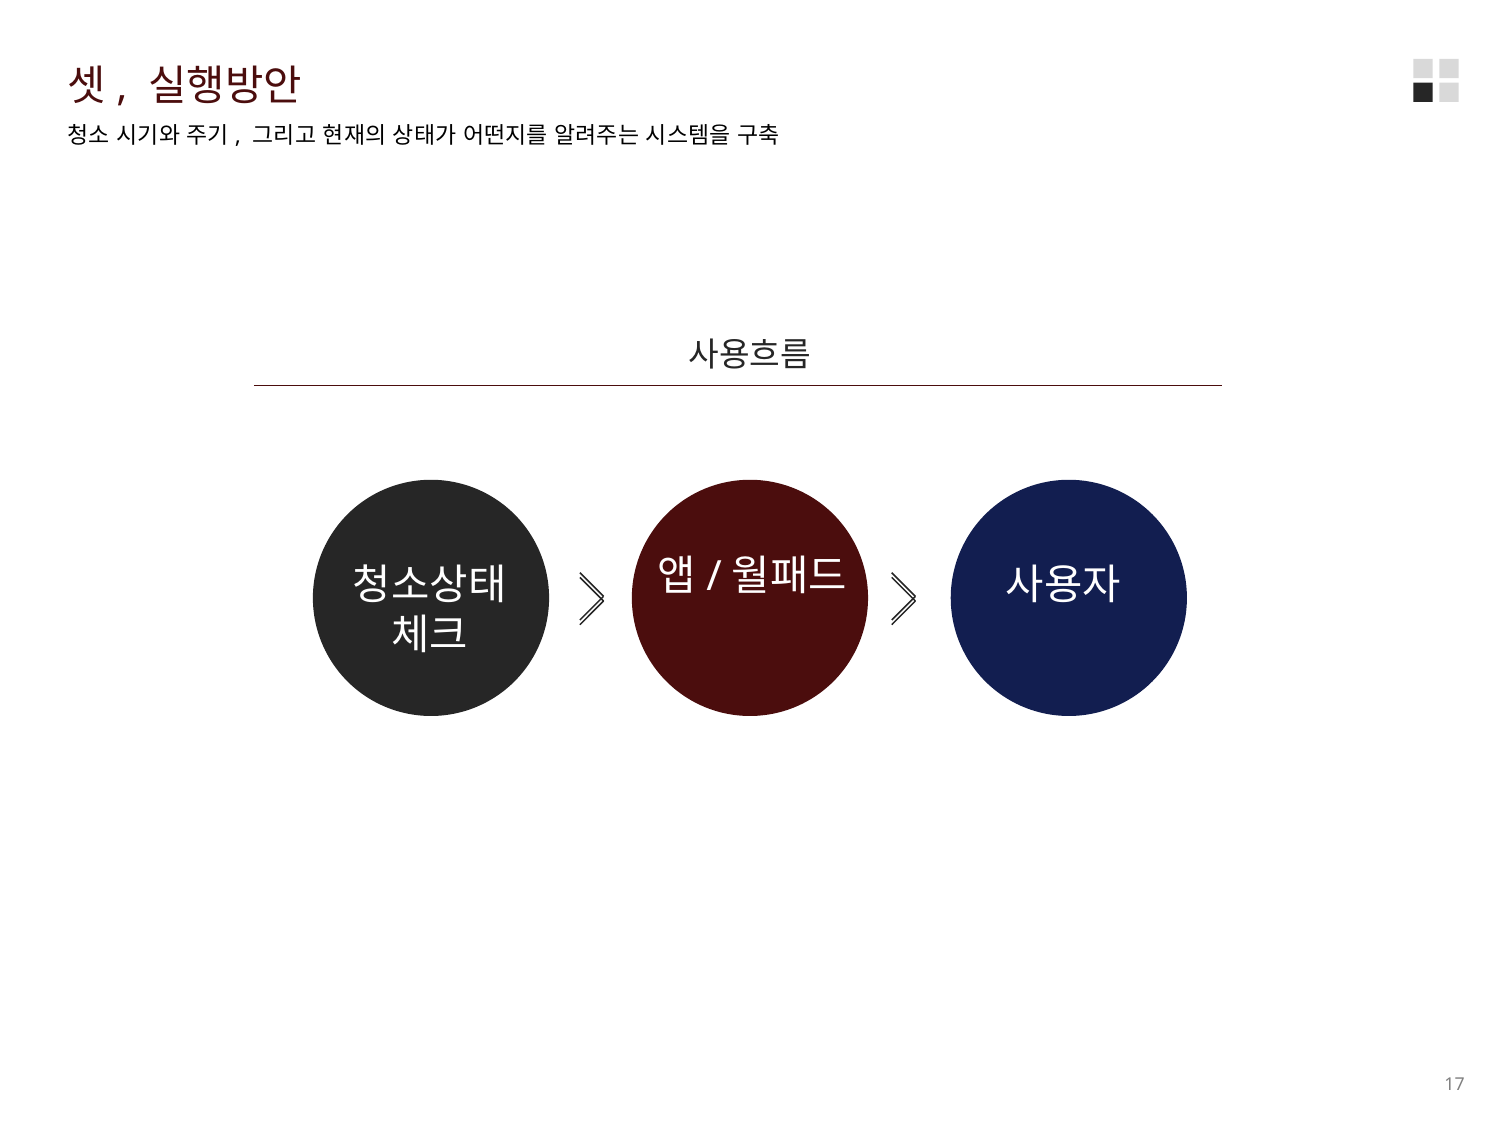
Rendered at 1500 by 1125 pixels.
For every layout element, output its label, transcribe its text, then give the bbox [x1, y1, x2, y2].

text_box 셋, 실행방안 [53, 51, 1199, 113]
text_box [891, 572, 916, 625]
text_box [331, 666, 531, 719]
text_box [320, 477, 542, 550]
text_box 사용자 [956, 550, 1182, 616]
text_box 청소 시기와 주기, 그리고 현재의 상태가 어떤지를 알려주는 시스템을 구축 [53, 113, 1199, 156]
text_box [629, 549, 871, 719]
text_box [958, 477, 1180, 550]
text_box 앱/월패드 [640, 540, 865, 606]
text_box 사용흐름 [596, 326, 904, 381]
text_box [948, 556, 1190, 719]
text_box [579, 572, 604, 625]
text_box 청소상태 체크 [317, 550, 542, 666]
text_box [1413, 58, 1459, 103]
text_box [310, 559, 317, 637]
text_box [644, 477, 856, 540]
text_box [542, 551, 552, 644]
